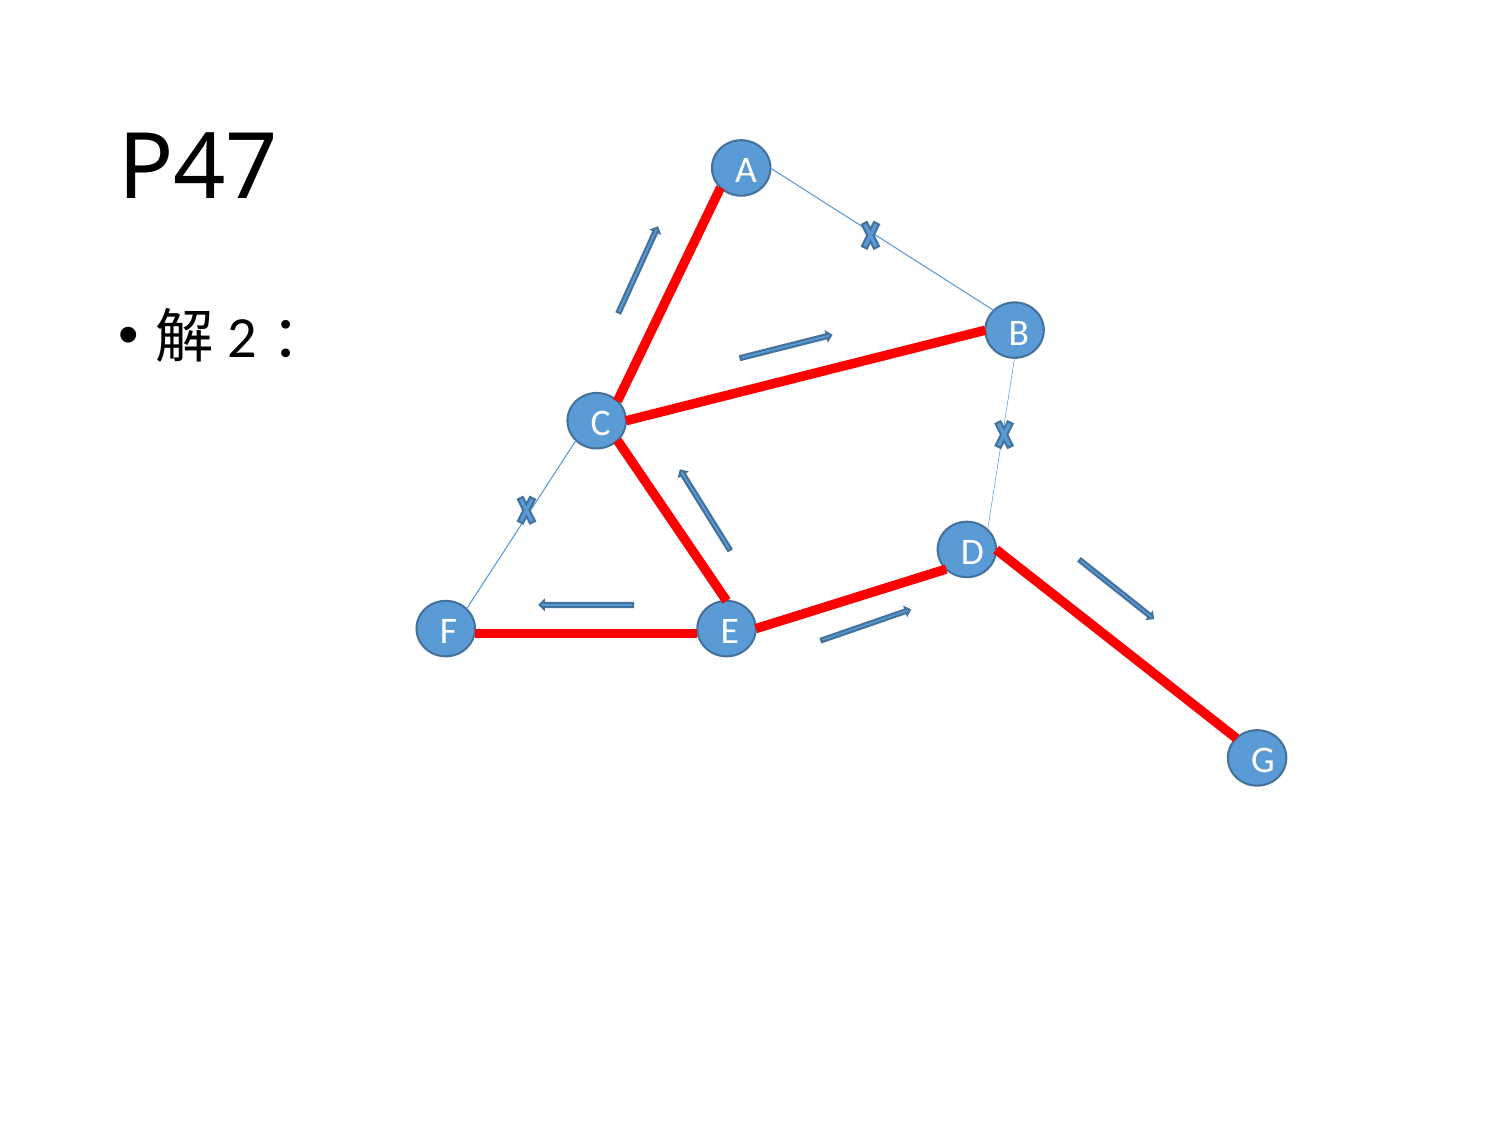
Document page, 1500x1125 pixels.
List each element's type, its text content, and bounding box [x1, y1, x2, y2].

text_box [770, 167, 994, 311]
text_box C [566, 391, 627, 450]
text_box F [415, 599, 477, 658]
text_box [466, 440, 577, 609]
text_box [727, 539, 733, 553]
text_box E [696, 600, 757, 658]
text_box A [710, 139, 772, 197]
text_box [995, 549, 1237, 739]
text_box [987, 357, 1015, 530]
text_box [617, 440, 727, 601]
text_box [617, 187, 721, 402]
text_box [577, 601, 635, 609]
list 解2： [103, 299, 1397, 1014]
text_box [819, 629, 864, 644]
text_box D [936, 520, 997, 579]
text_box B [984, 301, 1045, 359]
title P47 [103, 59, 1397, 278]
text_box G [1226, 729, 1288, 787]
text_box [755, 569, 947, 629]
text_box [625, 330, 986, 421]
